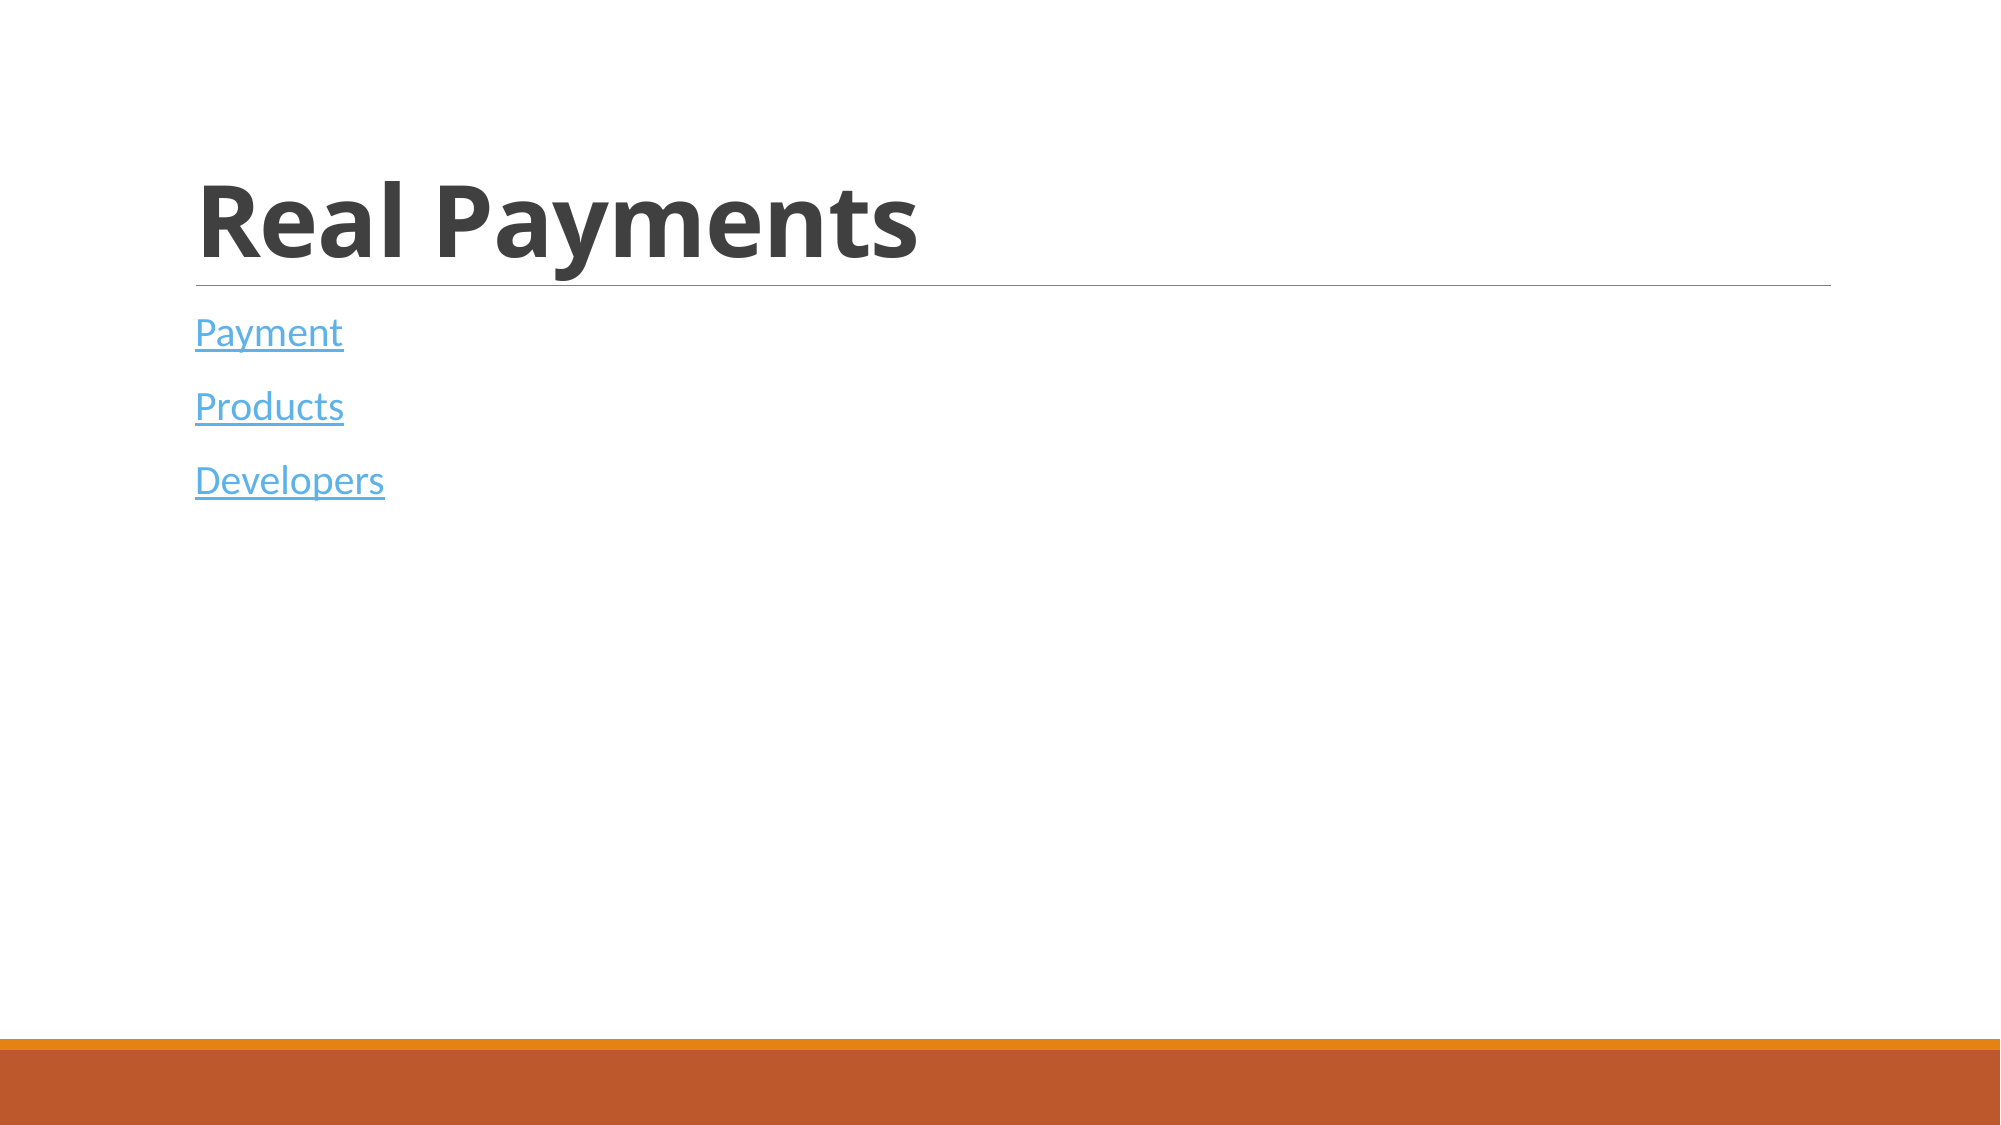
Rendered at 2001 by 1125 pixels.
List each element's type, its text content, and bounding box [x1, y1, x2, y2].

title Real Payments [180, 47, 1830, 285]
list Payment Products Developers [180, 302, 1830, 963]
